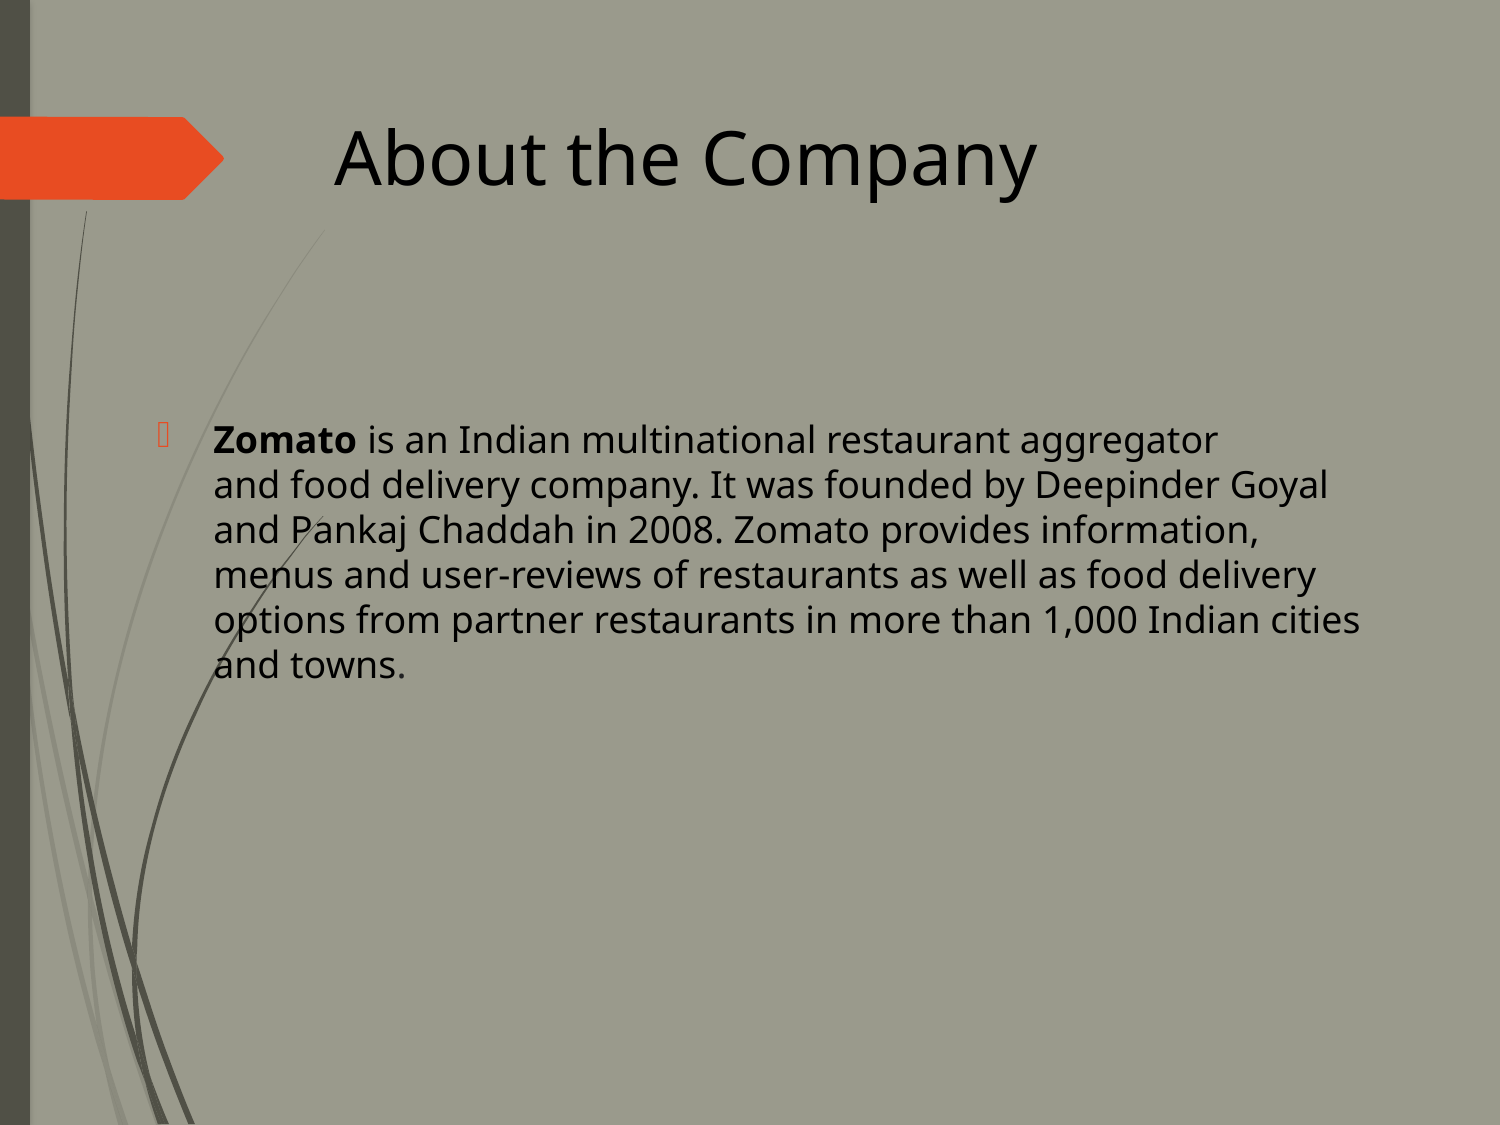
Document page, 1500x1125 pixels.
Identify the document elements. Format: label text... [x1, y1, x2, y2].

list Zomato is an Indian multinational restaurant aggregator and food delivery company. It was founded by Deepinder Goyal and Pankaj Chaddah in 2008. Zomato provides information, menus and user-reviews of restaurants as well as food delivery options from partner restaurants in more than 1,000 Indian cities and towns. [142, 408, 1401, 988]
title About the Company [319, 102, 1400, 313]
